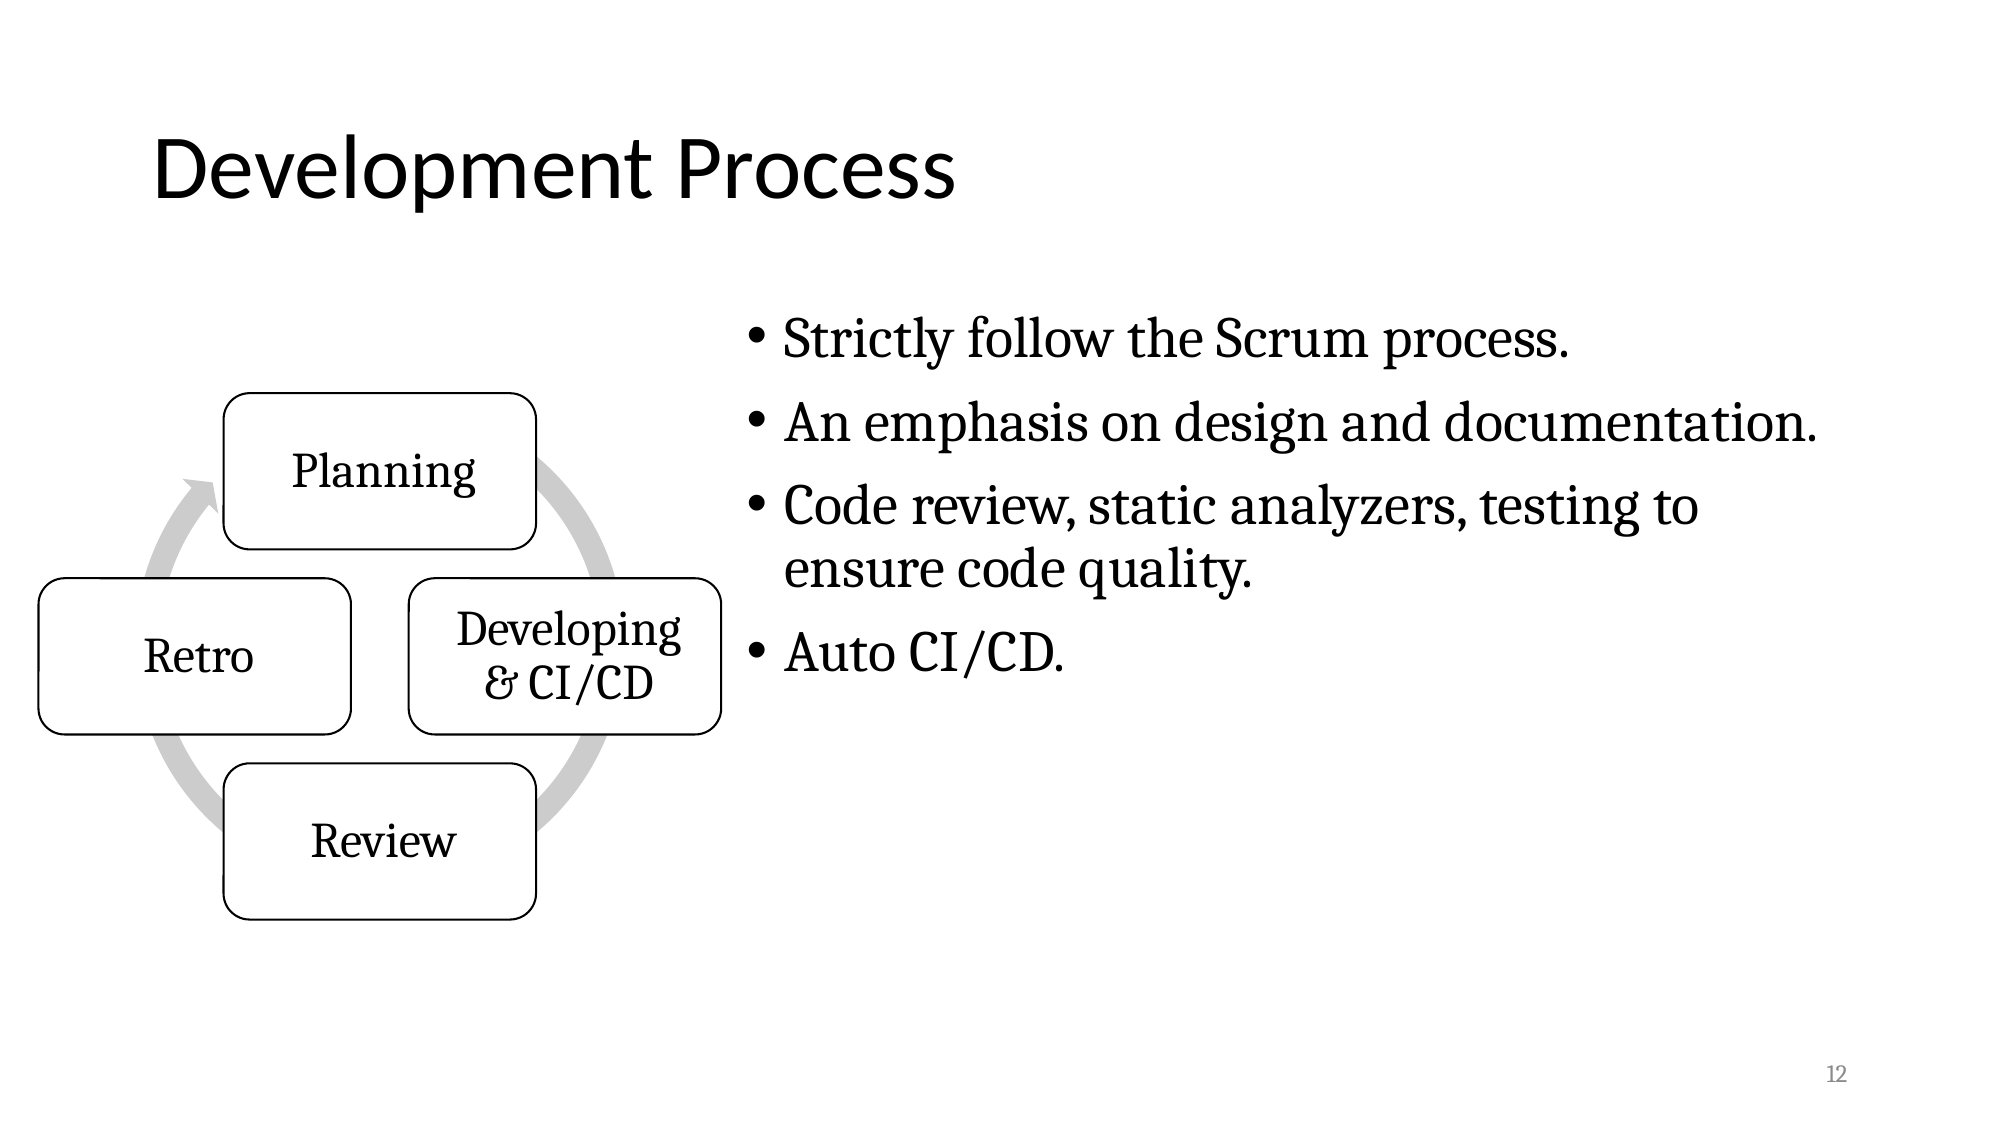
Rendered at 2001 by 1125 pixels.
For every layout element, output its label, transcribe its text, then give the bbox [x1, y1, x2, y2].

title Development Process [137, 59, 1863, 278]
slide_number 12 [1412, 1042, 1863, 1103]
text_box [38, 356, 722, 957]
list Strictly follow the Scrum process. An emphasis on design and documentation. Code review, static analyzers, testing to ensure code quality. Auto CI/CD. [731, 299, 1863, 1014]
